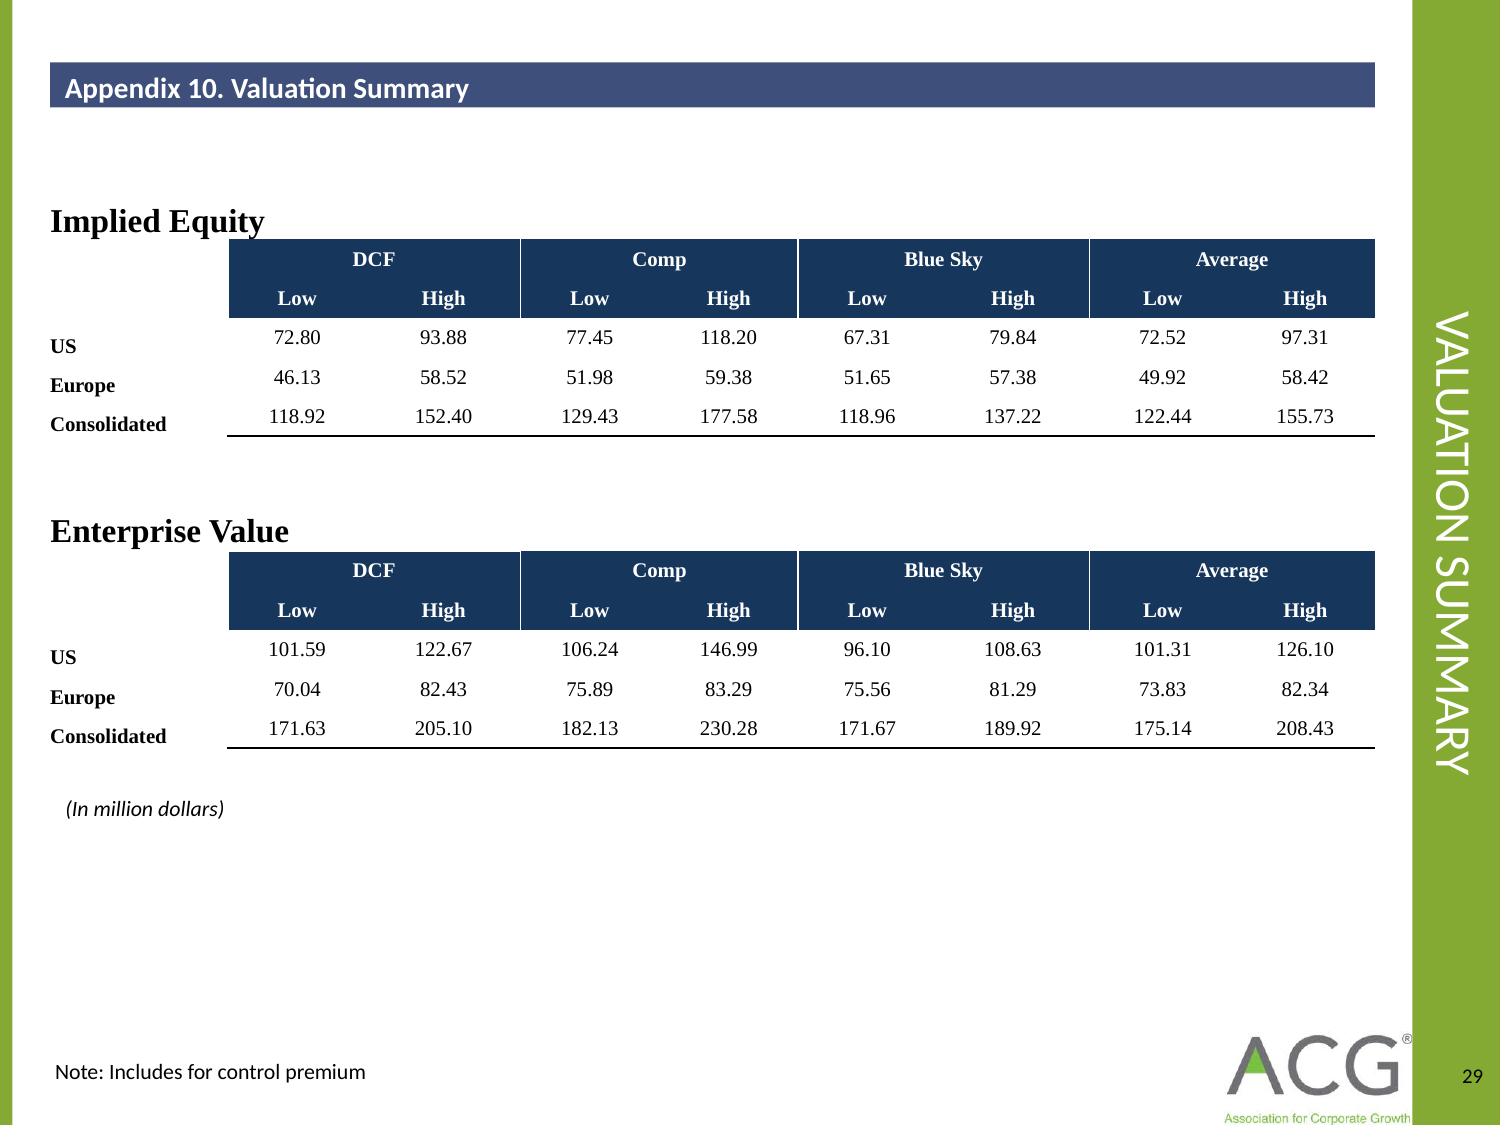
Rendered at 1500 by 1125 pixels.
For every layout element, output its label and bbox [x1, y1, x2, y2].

list [50, 62, 1375, 108]
title [1412, 62, 1500, 1025]
text_box [50, 787, 240, 829]
table_cell [1090, 437, 1375, 747]
table_cell [521, 437, 797, 747]
table_cell [50, 239, 227, 511]
table_cell [229, 552, 520, 747]
table_cell [799, 437, 1089, 747]
slide_number [1430, 1050, 1498, 1101]
table_cell [51, 437, 520, 550]
picture [1224, 1031, 1412, 1125]
table_cell [229, 239, 520, 435]
table_cell [50, 552, 227, 748]
table_cell [799, 239, 1089, 435]
table_cell [521, 239, 797, 435]
table_header [50, 200, 1375, 239]
text_box [40, 1049, 382, 1091]
table_cell [1090, 239, 1375, 435]
